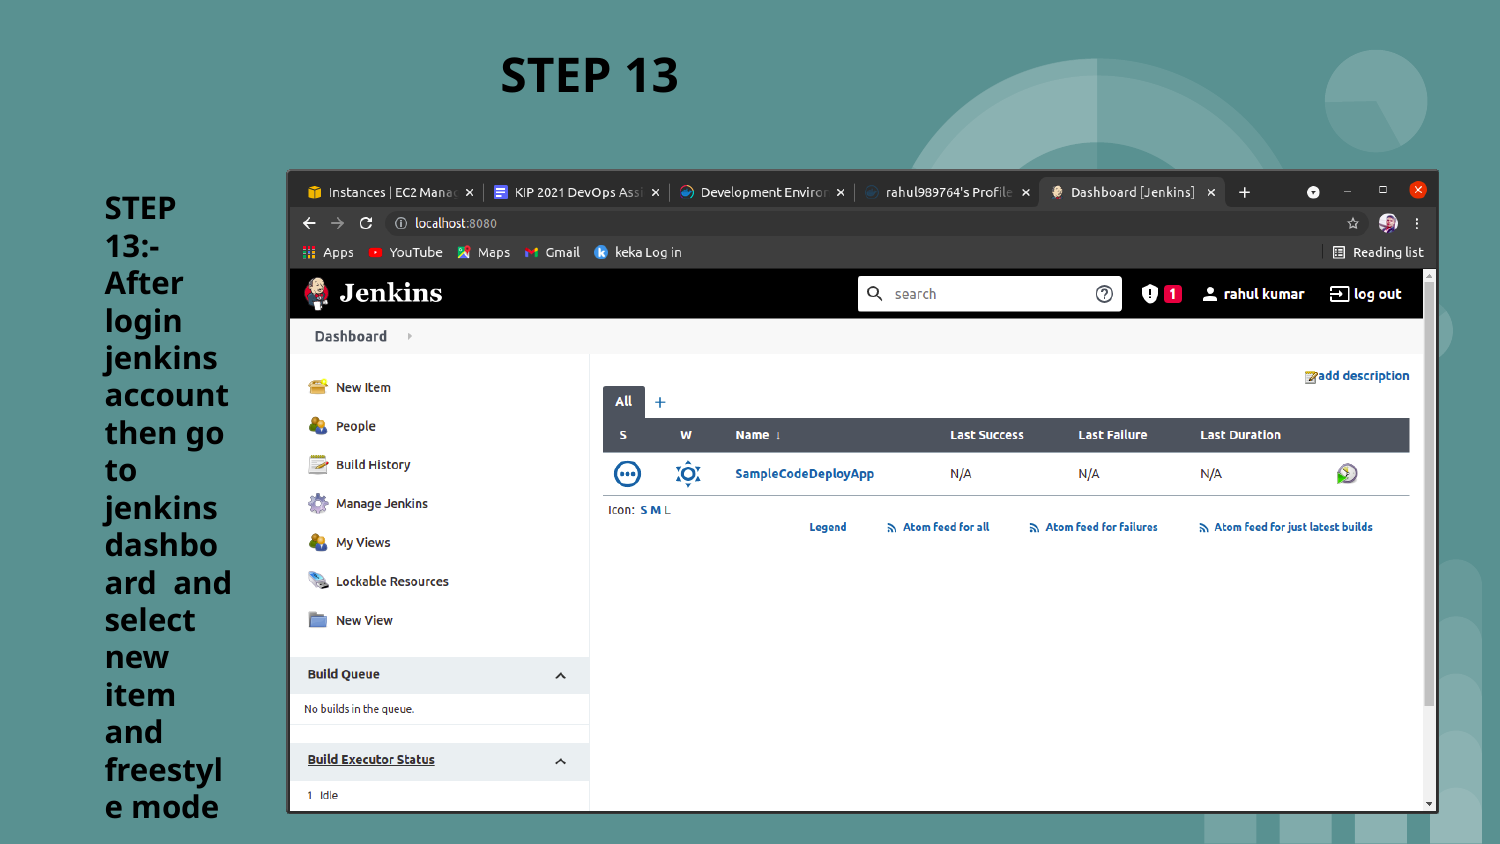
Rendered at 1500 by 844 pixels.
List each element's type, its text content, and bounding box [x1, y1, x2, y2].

text_box STEP 13 [485, 29, 1500, 117]
text_box STEP 13:- After login jenkins account then go to jenkins dashboard and select new item and freestyle mode [89, 173, 250, 840]
picture [286, 169, 1439, 814]
